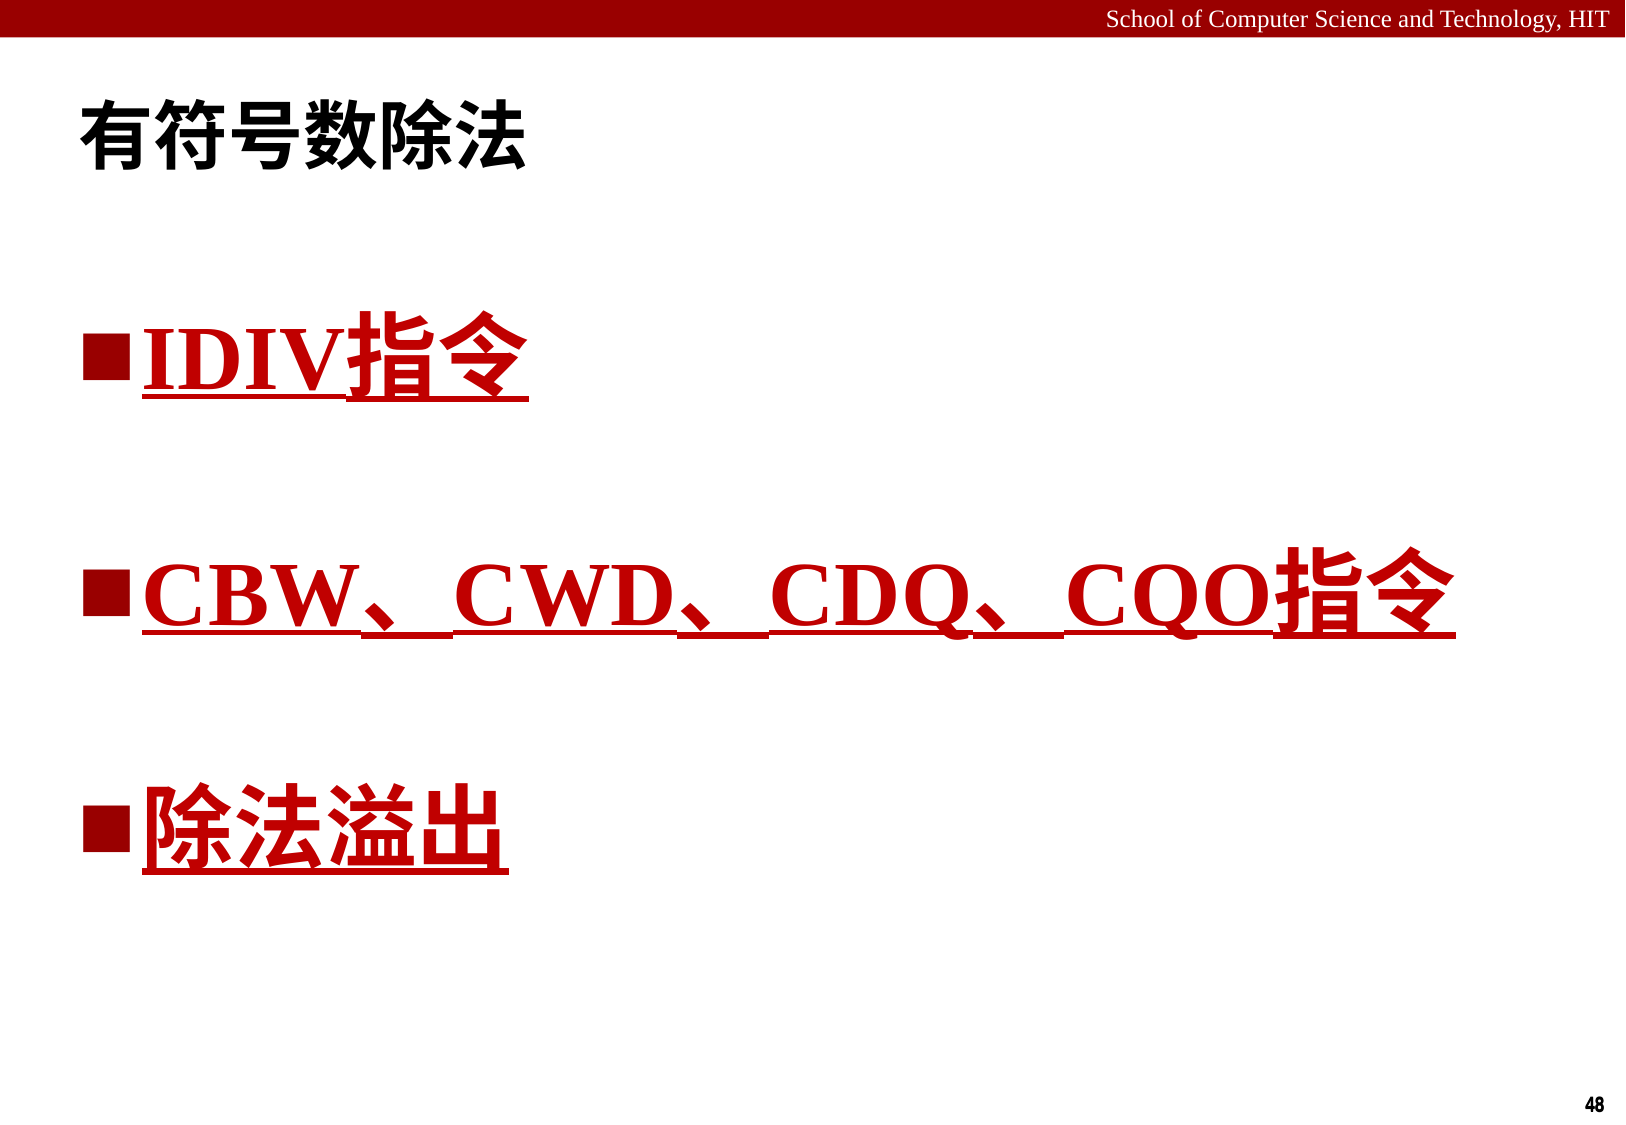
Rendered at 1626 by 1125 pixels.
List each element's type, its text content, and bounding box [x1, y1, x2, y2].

title 有符号数除法 [63, 71, 1625, 197]
list IDIV指令 CBW、CWD、CDQ、CQO指令 除法溢出 [70, 223, 1599, 1088]
